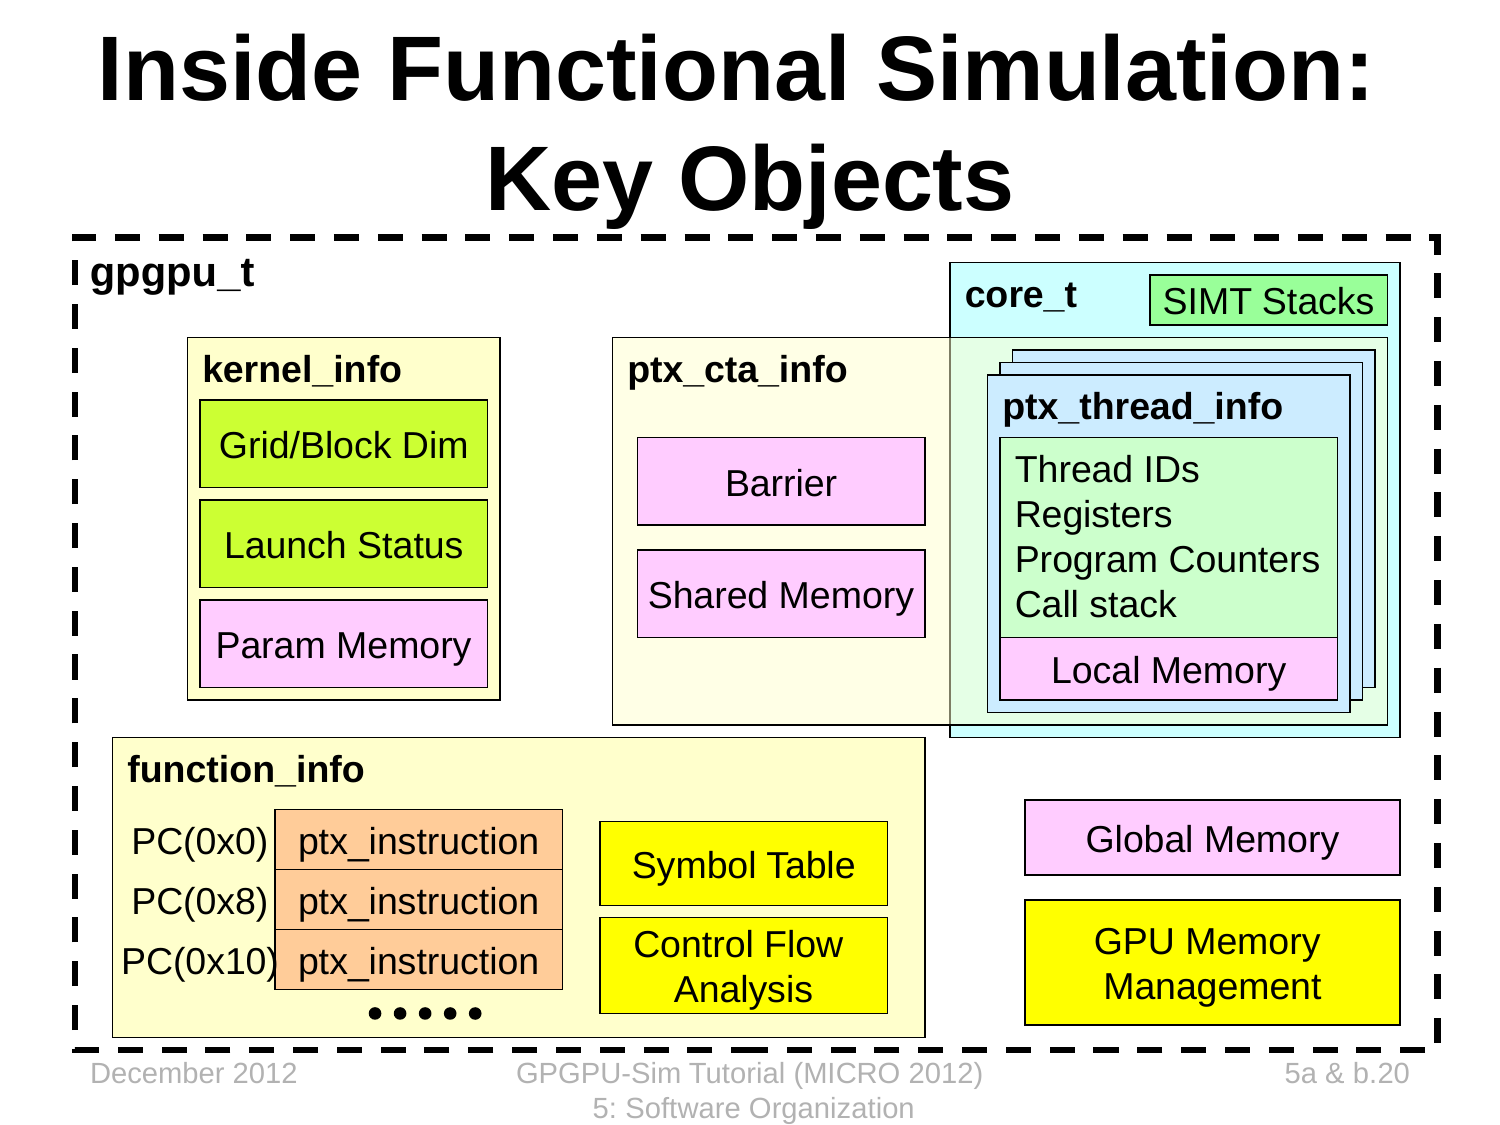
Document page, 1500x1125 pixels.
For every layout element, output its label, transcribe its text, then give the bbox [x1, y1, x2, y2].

slide_number 5a & b.20 [1074, 1046, 1426, 1125]
footer GPGPU-Sim Tutorial (MICRO 2012) 5: Software Organization [499, 1050, 1001, 1125]
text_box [987, 349, 1376, 713]
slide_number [74, 1050, 426, 1125]
title Inside Functional Simulation: Key Objects [74, 24, 1426, 213]
text_box SIMT Stacks [1149, 275, 1388, 325]
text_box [187, 337, 501, 701]
text_box gpgpu_t [74, 237, 1438, 1050]
text_box GPU Memory Management [1024, 900, 1400, 1025]
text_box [112, 737, 926, 1038]
